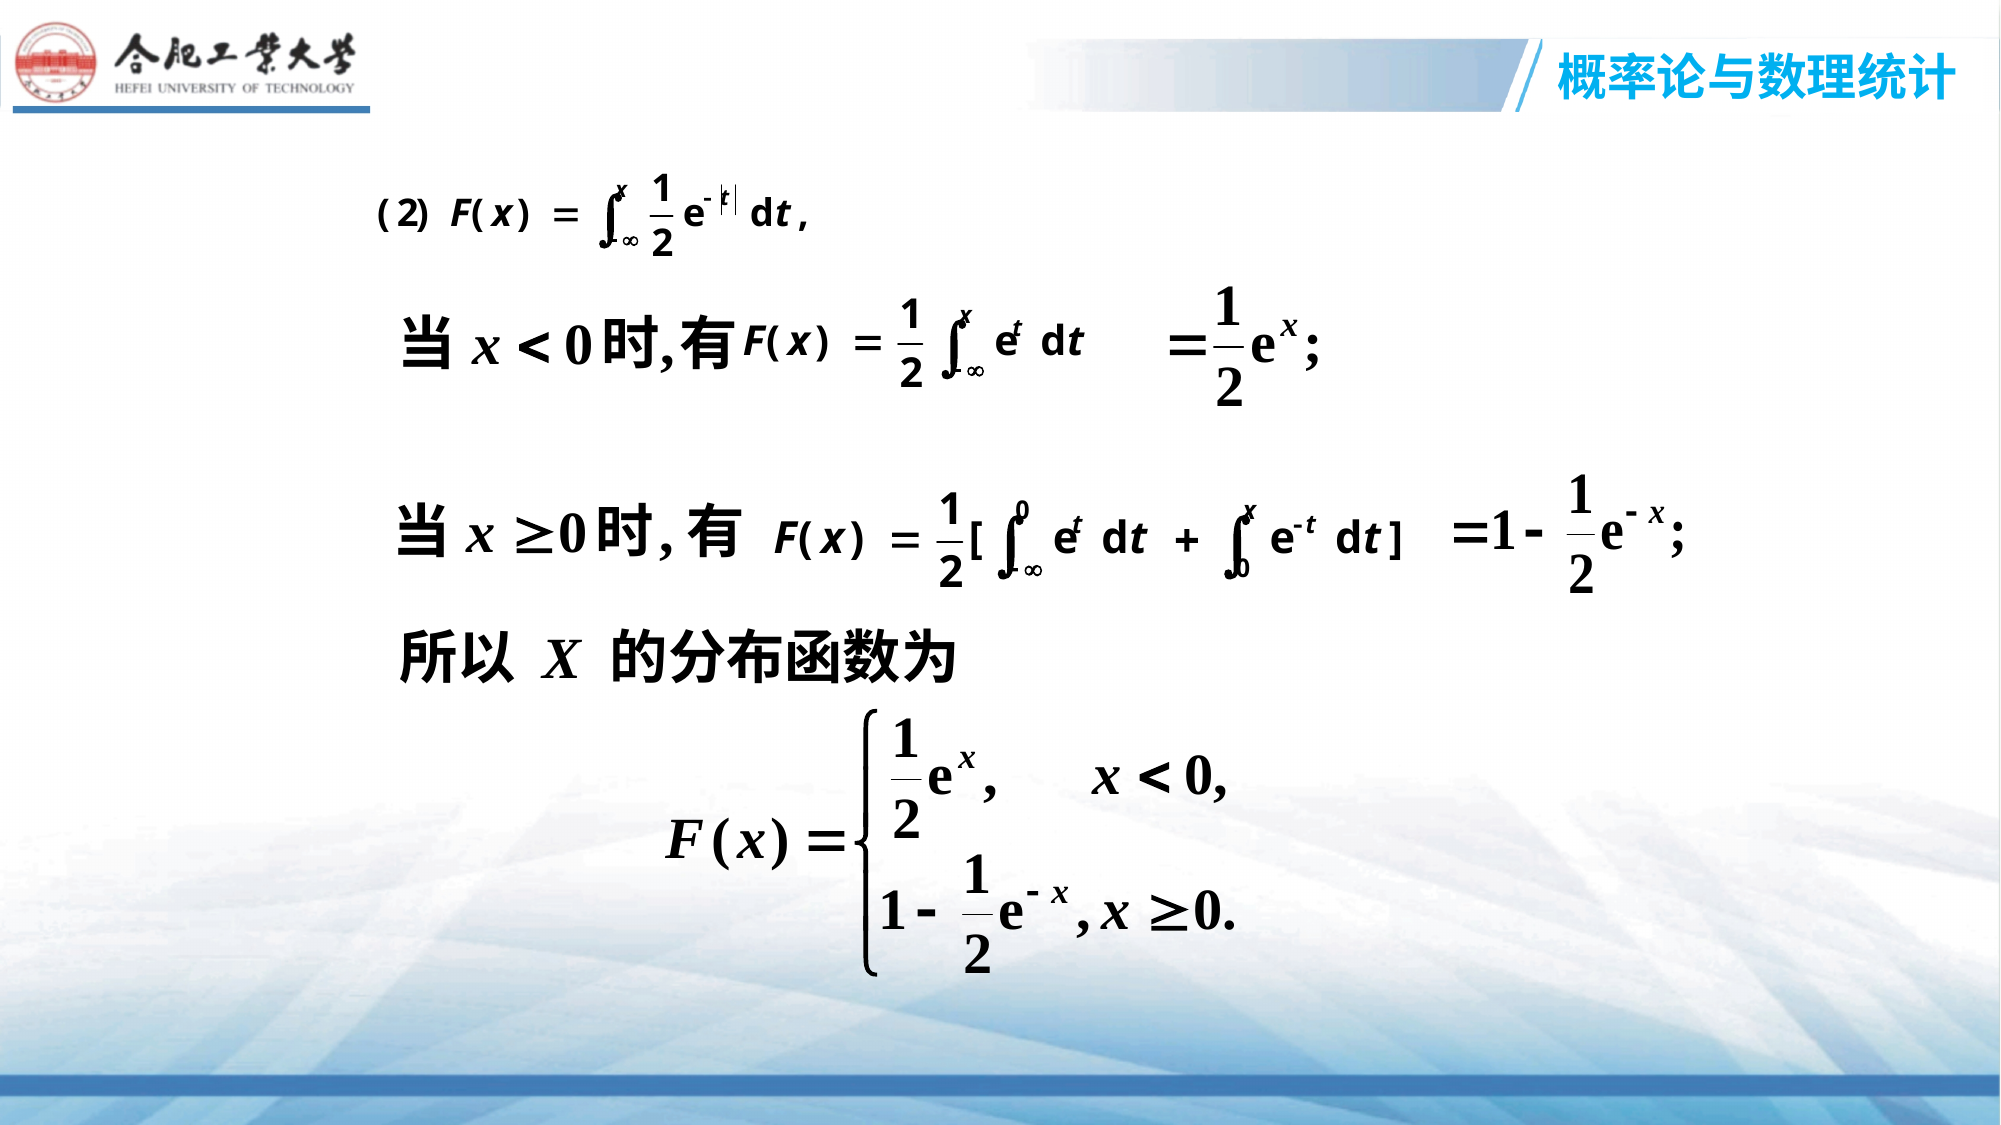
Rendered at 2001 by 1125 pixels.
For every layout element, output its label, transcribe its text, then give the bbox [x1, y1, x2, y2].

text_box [376, 499, 764, 571]
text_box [764, 474, 1416, 598]
text_box 所以 X 的分布函数为 [357, 612, 975, 698]
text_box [661, 704, 1239, 982]
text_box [399, 312, 734, 384]
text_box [1446, 462, 1688, 598]
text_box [734, 281, 1101, 397]
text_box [377, 158, 820, 265]
picture [0, 0, 2001, 1125]
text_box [1161, 274, 1324, 411]
